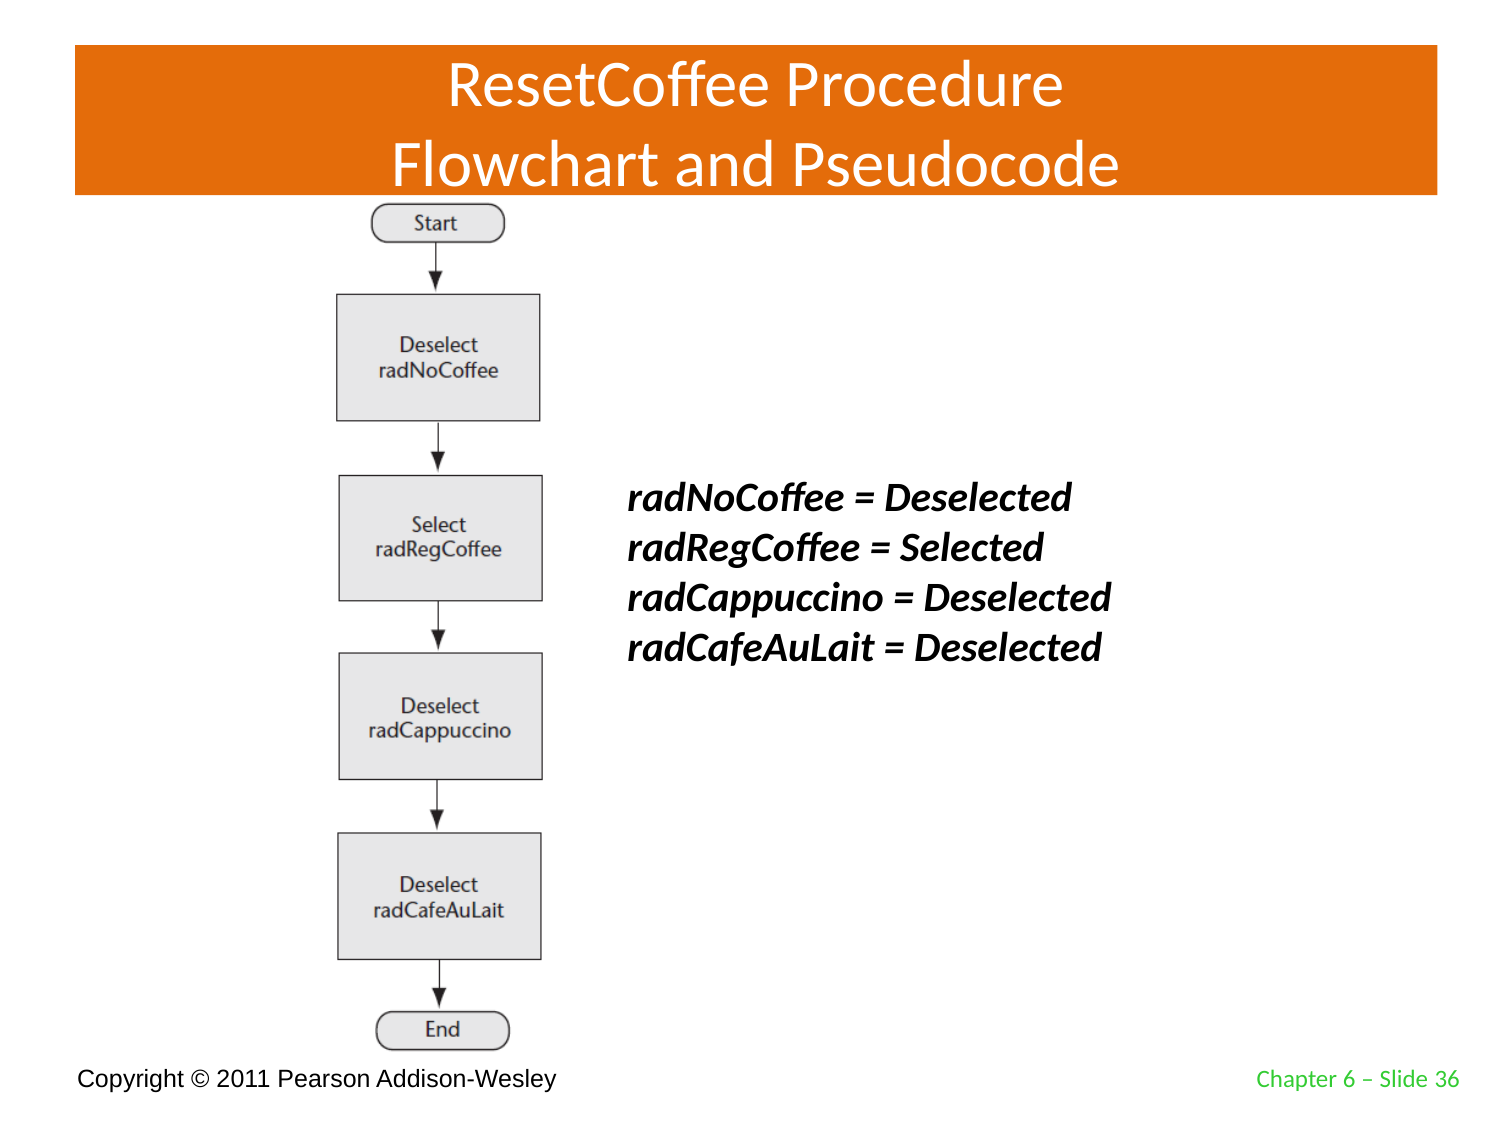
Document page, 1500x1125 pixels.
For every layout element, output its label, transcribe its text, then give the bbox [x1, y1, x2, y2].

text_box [324, 199, 1176, 1056]
slide_number Chapter 6 – Slide 36 [1162, 1024, 1476, 1101]
title ResetCoffee Procedure Flowchart and Pseudocode [75, 45, 1438, 196]
